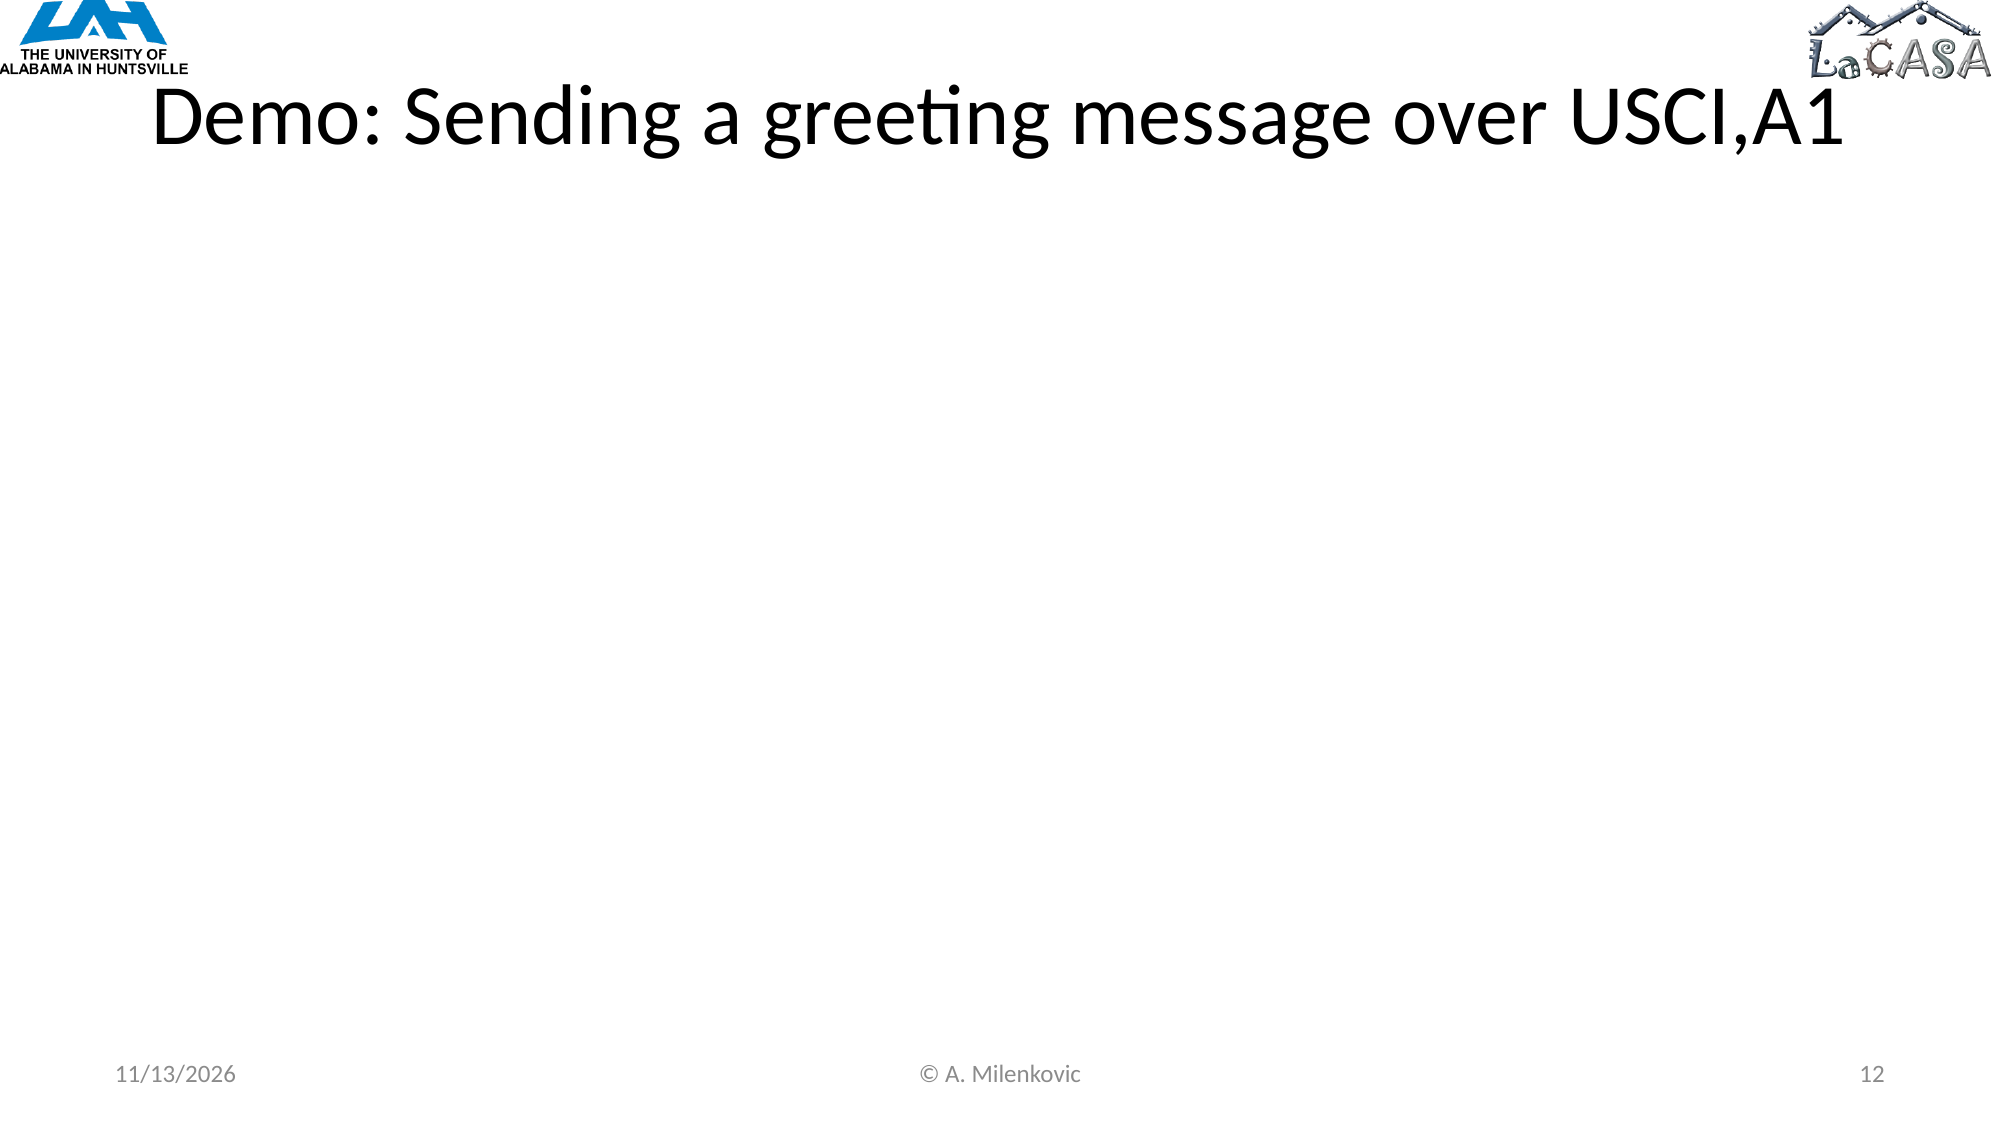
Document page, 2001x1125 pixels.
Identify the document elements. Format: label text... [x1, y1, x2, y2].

slide_number 12 [1433, 1042, 1900, 1103]
footer © A. Milenkovic [683, 1042, 1317, 1103]
picture [1798, 0, 2000, 85]
title Demo: Sending a greeting message over USCI,A1 [99, 45, 1900, 175]
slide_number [99, 1042, 567, 1103]
picture [0, 0, 189, 75]
